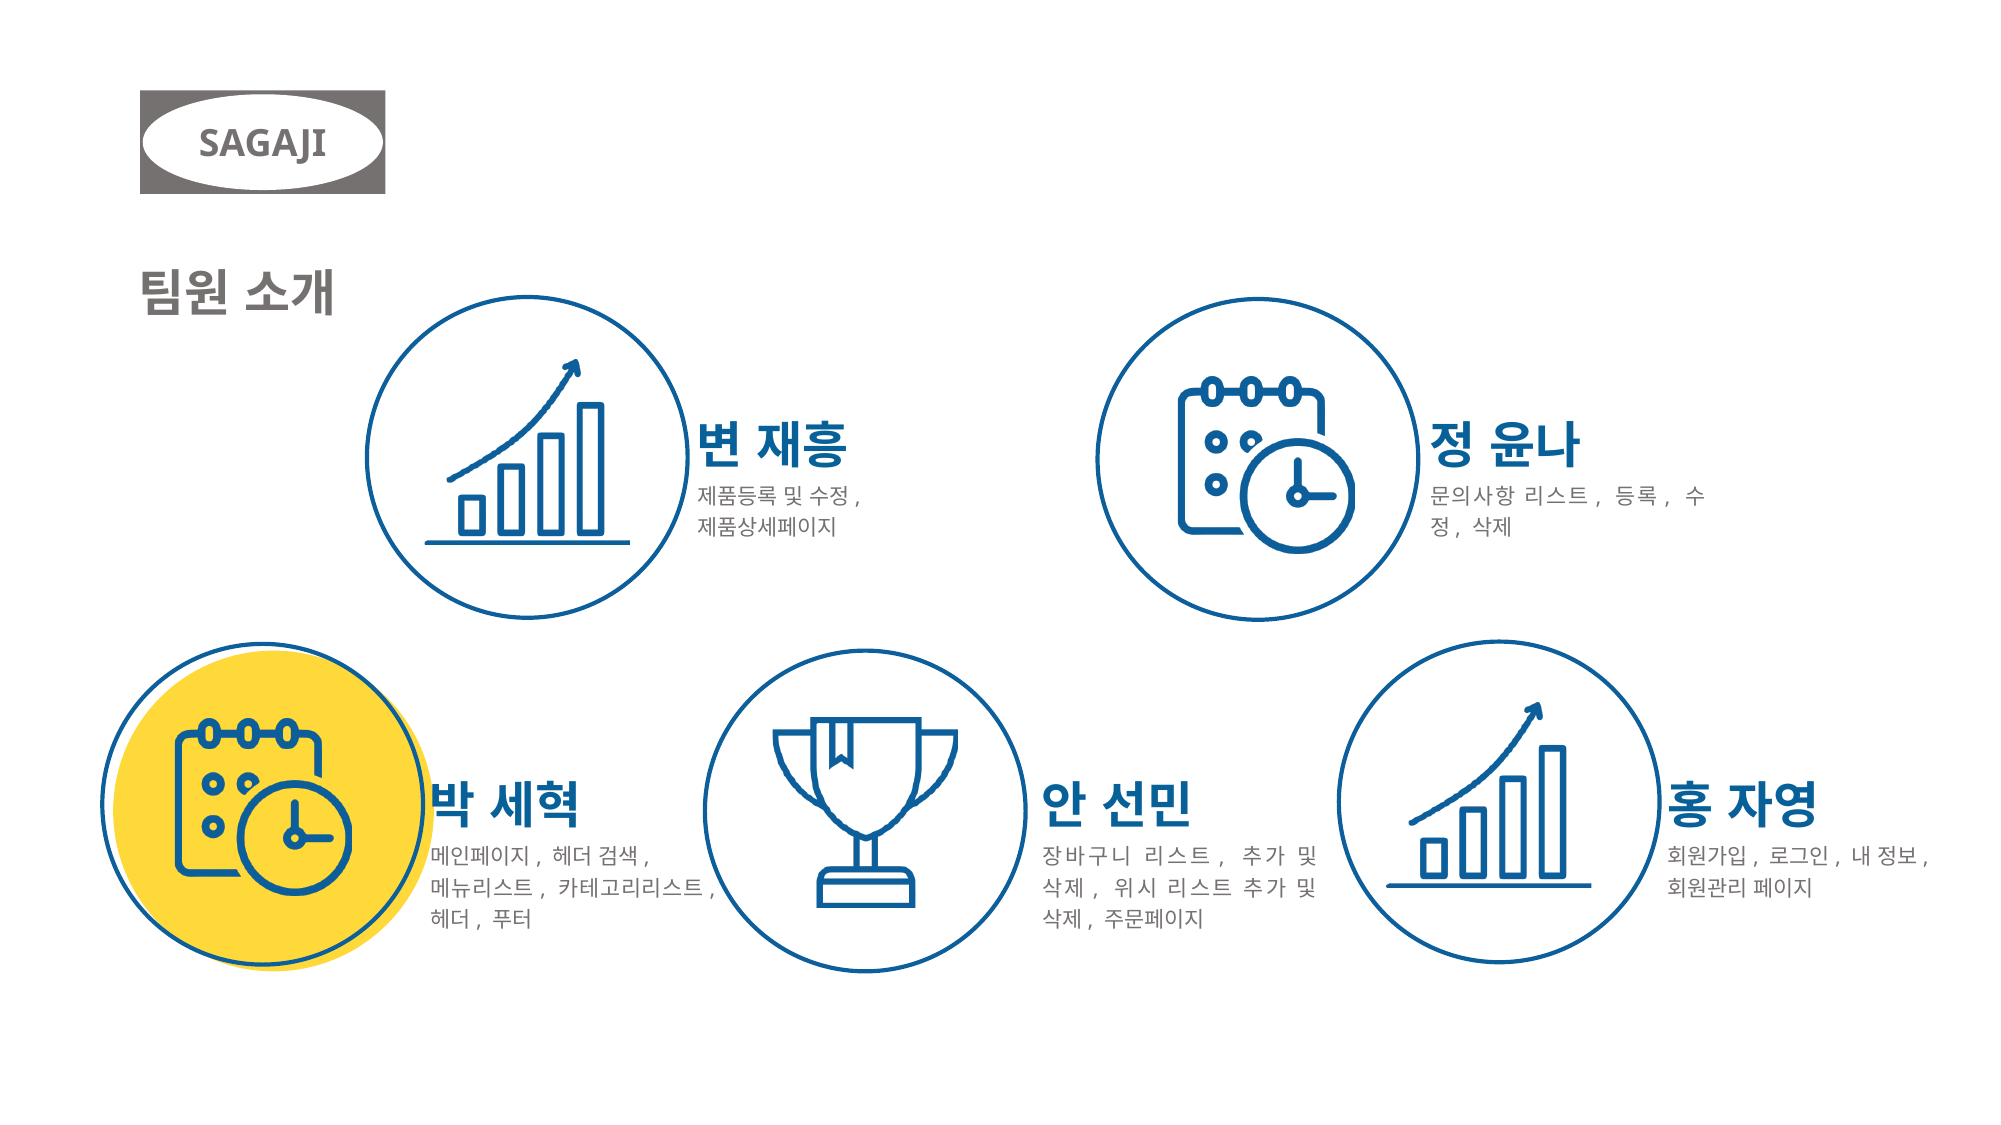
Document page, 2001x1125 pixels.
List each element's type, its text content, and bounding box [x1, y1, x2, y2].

picture [772, 717, 958, 908]
text_box [1375, 907, 1462, 960]
text_box 팀원 소개 [123, 241, 472, 329]
picture [1386, 702, 1592, 888]
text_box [1414, 393, 1763, 546]
text_box [1096, 297, 1414, 621]
text_box [101, 642, 417, 966]
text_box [415, 754, 763, 938]
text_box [681, 393, 1030, 546]
text_box [188, 861, 415, 973]
picture [174, 718, 352, 896]
picture [424, 359, 631, 545]
text_box [365, 295, 681, 619]
text_box [360, 674, 425, 754]
text_box [1345, 640, 1654, 964]
text_box [703, 638, 1026, 788]
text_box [1026, 754, 1375, 939]
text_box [1652, 754, 2000, 907]
text_box [714, 649, 1026, 973]
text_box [139, 90, 386, 194]
picture [1177, 376, 1355, 554]
text_box [1334, 629, 1658, 754]
